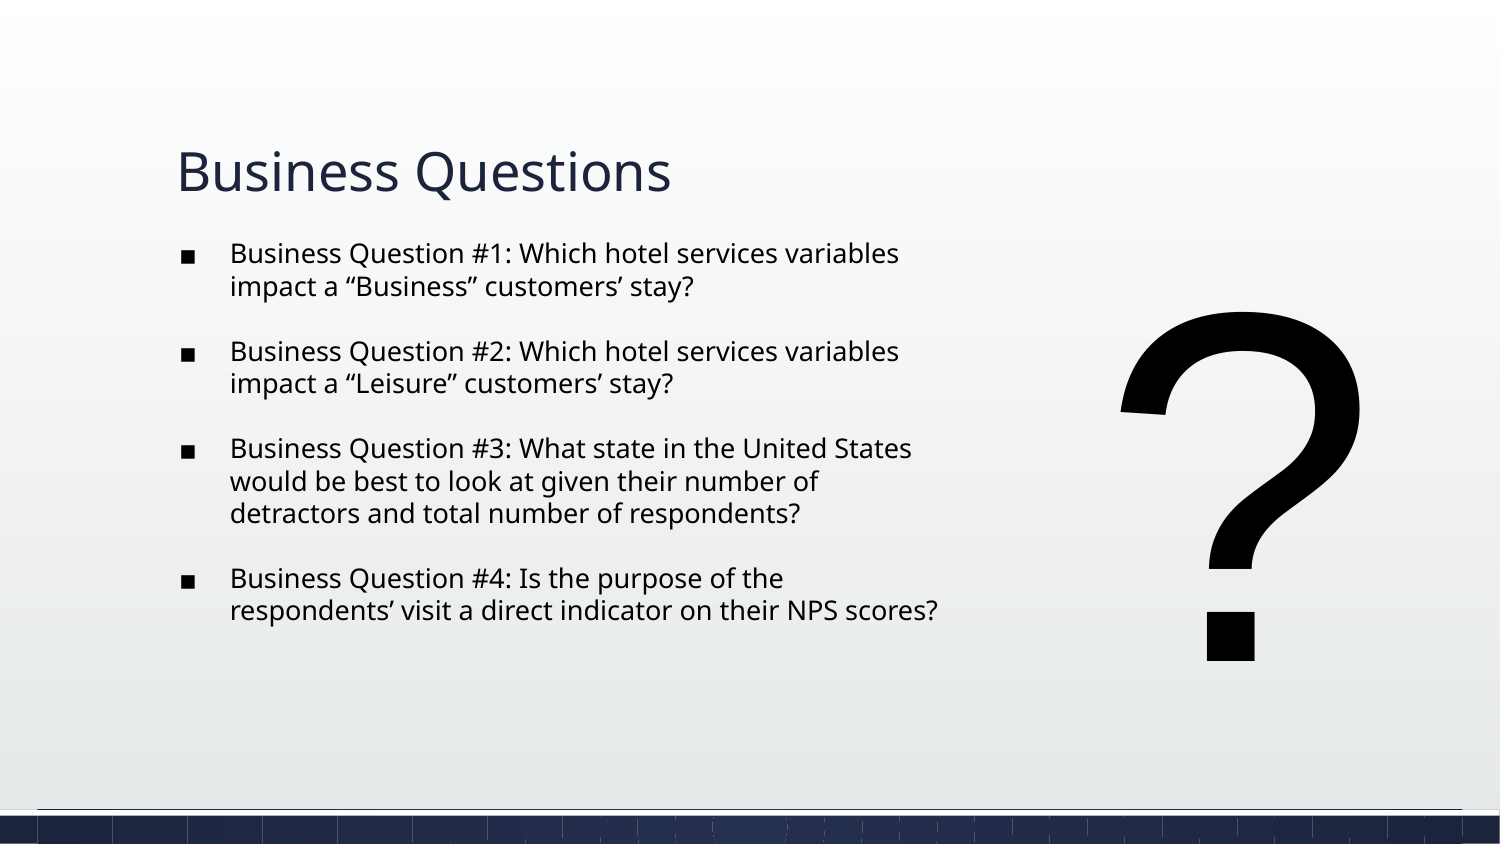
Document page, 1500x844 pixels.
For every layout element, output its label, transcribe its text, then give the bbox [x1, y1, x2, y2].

title Business Questions [165, 57, 1335, 210]
list Business Question #1: Which hotel services variables impact a “Business” customers’ stay? Business Question #2: Which hotel services variables impact a “Leisure” customers’ stay? Business Question #3: What state in the United States would be best to look at given their number of detractors and total number of respondents? Business Question #4: Is the purpose of the respondents’ visit a direct indicator on their NPS scores? [143, 230, 956, 739]
text_box ? [1084, 146, 1411, 698]
